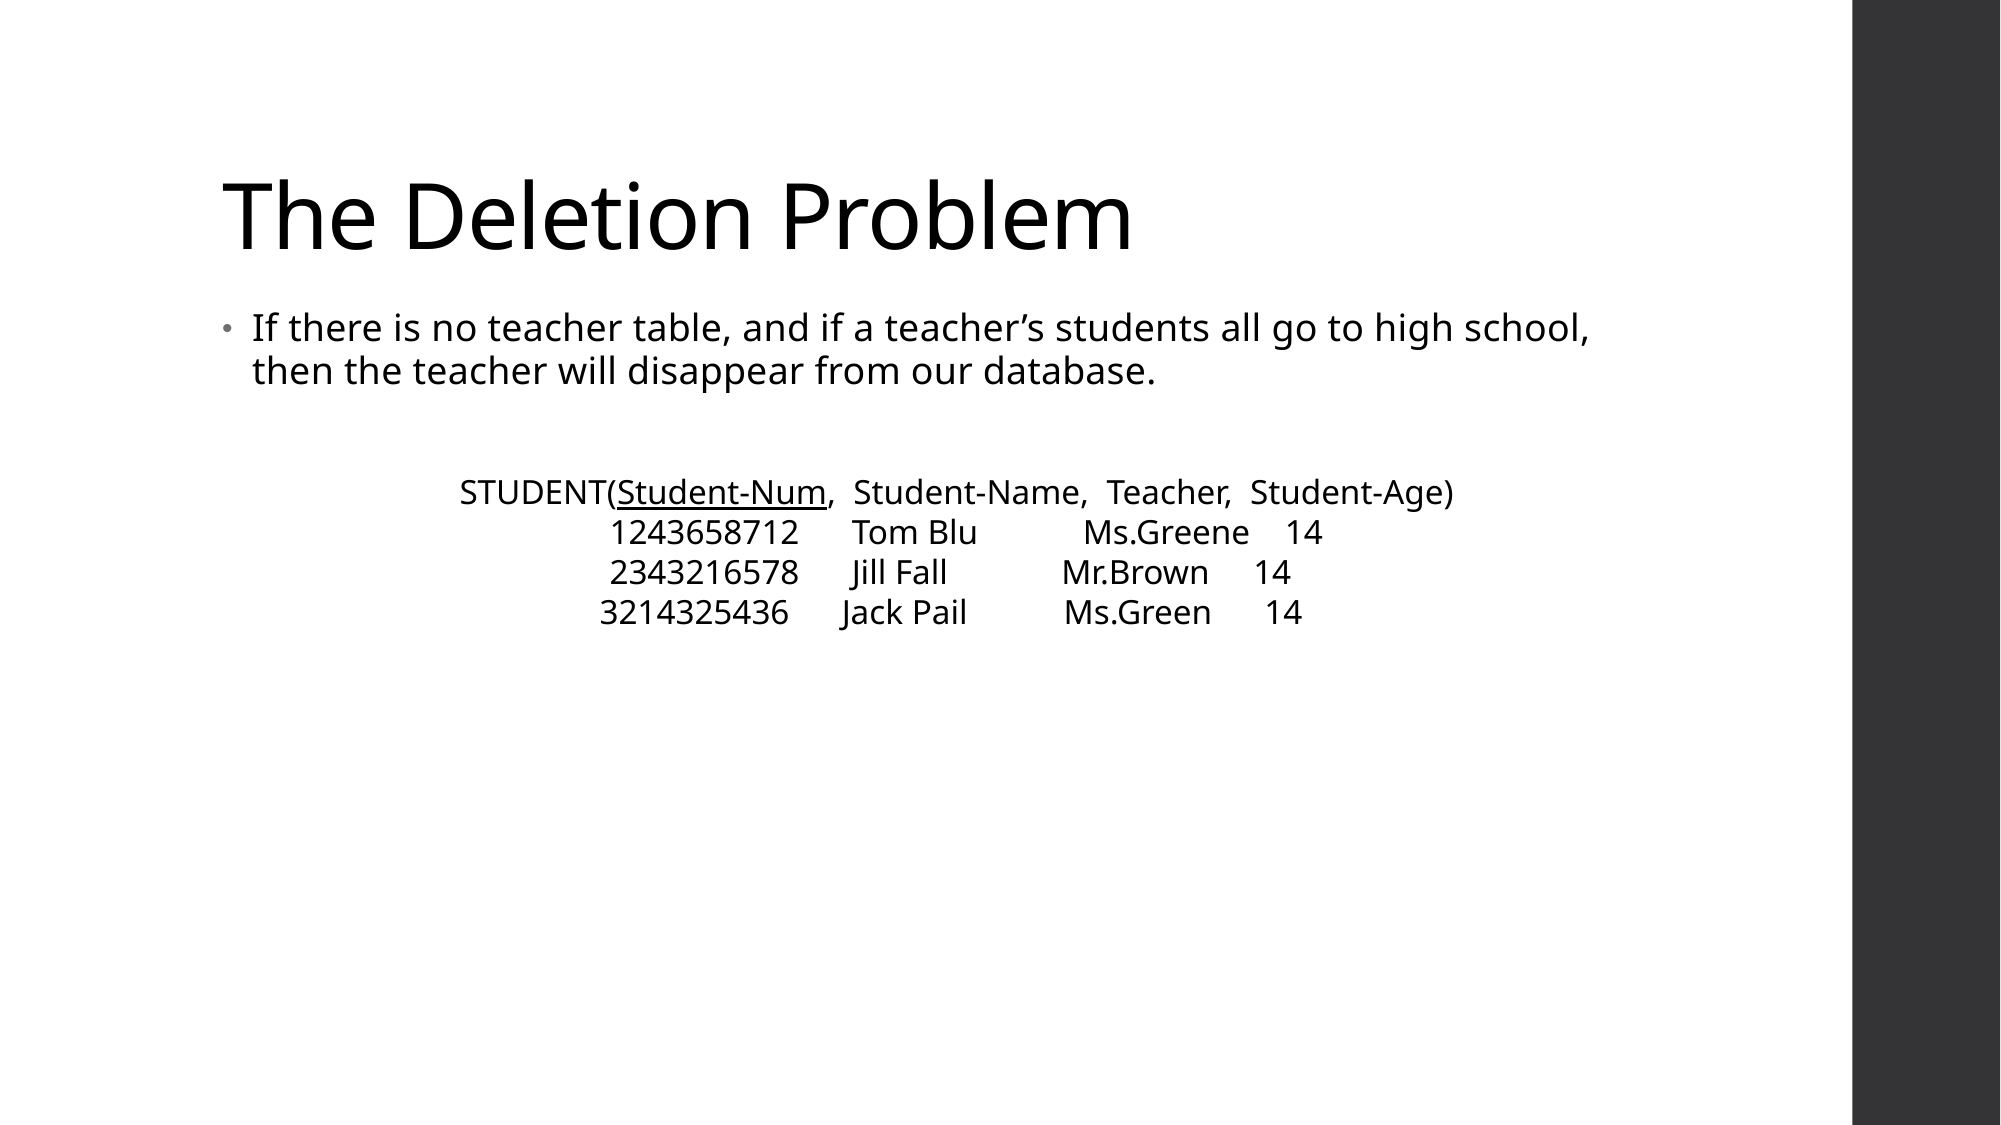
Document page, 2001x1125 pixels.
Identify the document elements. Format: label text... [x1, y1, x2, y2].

text_box STUDENT(Student-Num, Student-Name, Teacher, Student-Age) 1243658712 Tom Blu Ms.Greene 14 2343216578 Jill Fall Mr.Brown 14 3214325436 Jack Pail Ms.Green 14 [444, 463, 1556, 639]
list If there is no teacher table, and if a teacher’s students all go to high school, then the teacher will disappear from our database. [206, 299, 1617, 1014]
title The Deletion Problem [206, 60, 1797, 278]
